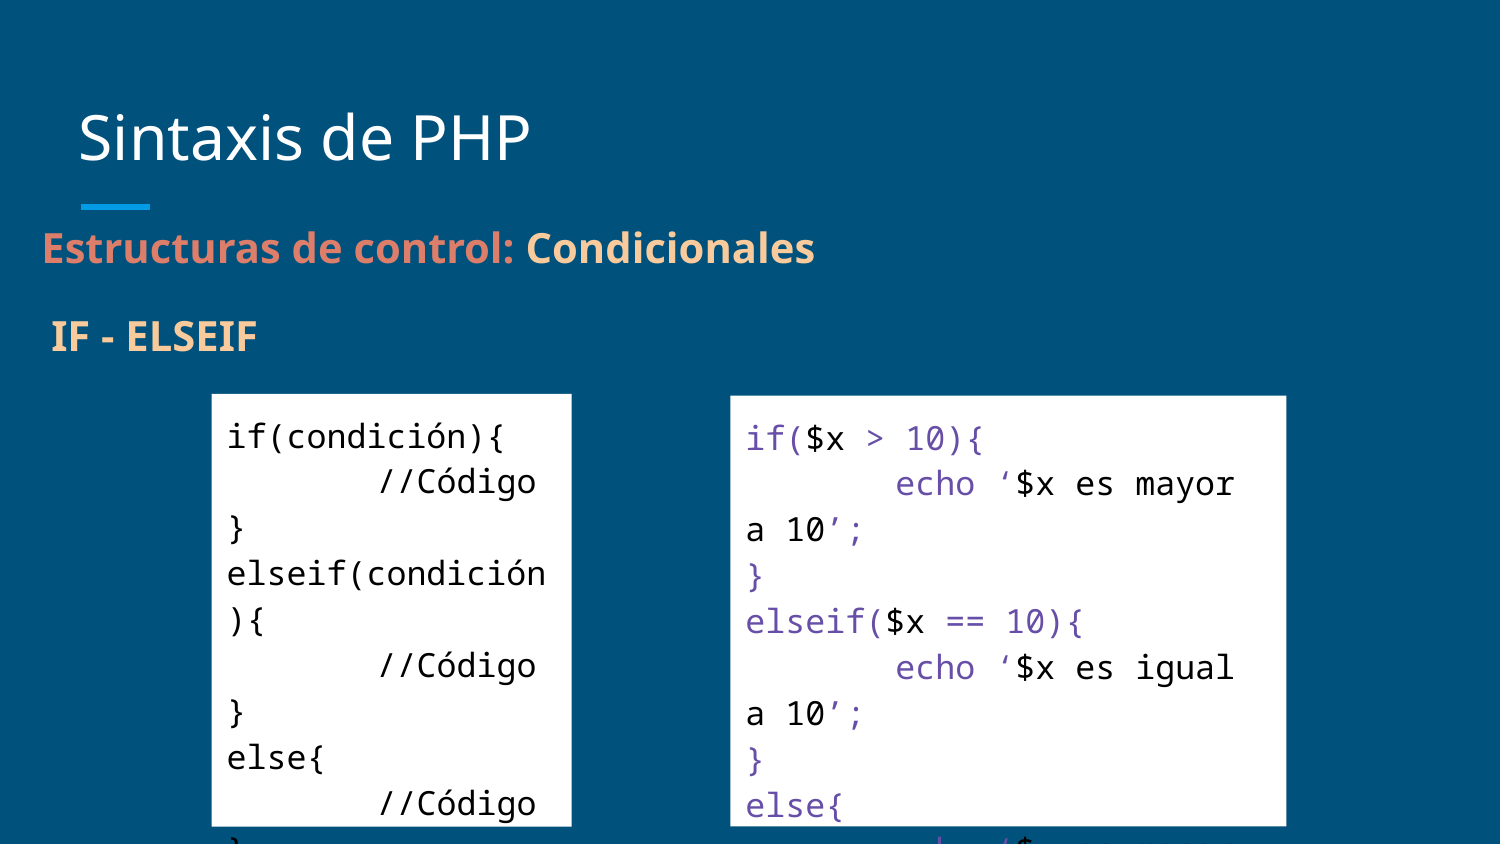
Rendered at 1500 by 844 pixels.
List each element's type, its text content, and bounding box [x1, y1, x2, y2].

list IF - ELSEIF [36, 294, 318, 370]
title Sintaxis de PHP [63, 75, 1437, 188]
text_box if($x > 10){ echo ‘$x es mayor a 10’; } elseif($x == 10){ echo ‘$x es igual a 10’; } else{ echo ‘$x es menor a 10’; } [730, 395, 1287, 827]
list Estructuras de control: Condicionales [26, 206, 1062, 293]
text_box if(condición){ //Código } elseif(condición){ //Código } else{ //Código } [211, 393, 572, 827]
